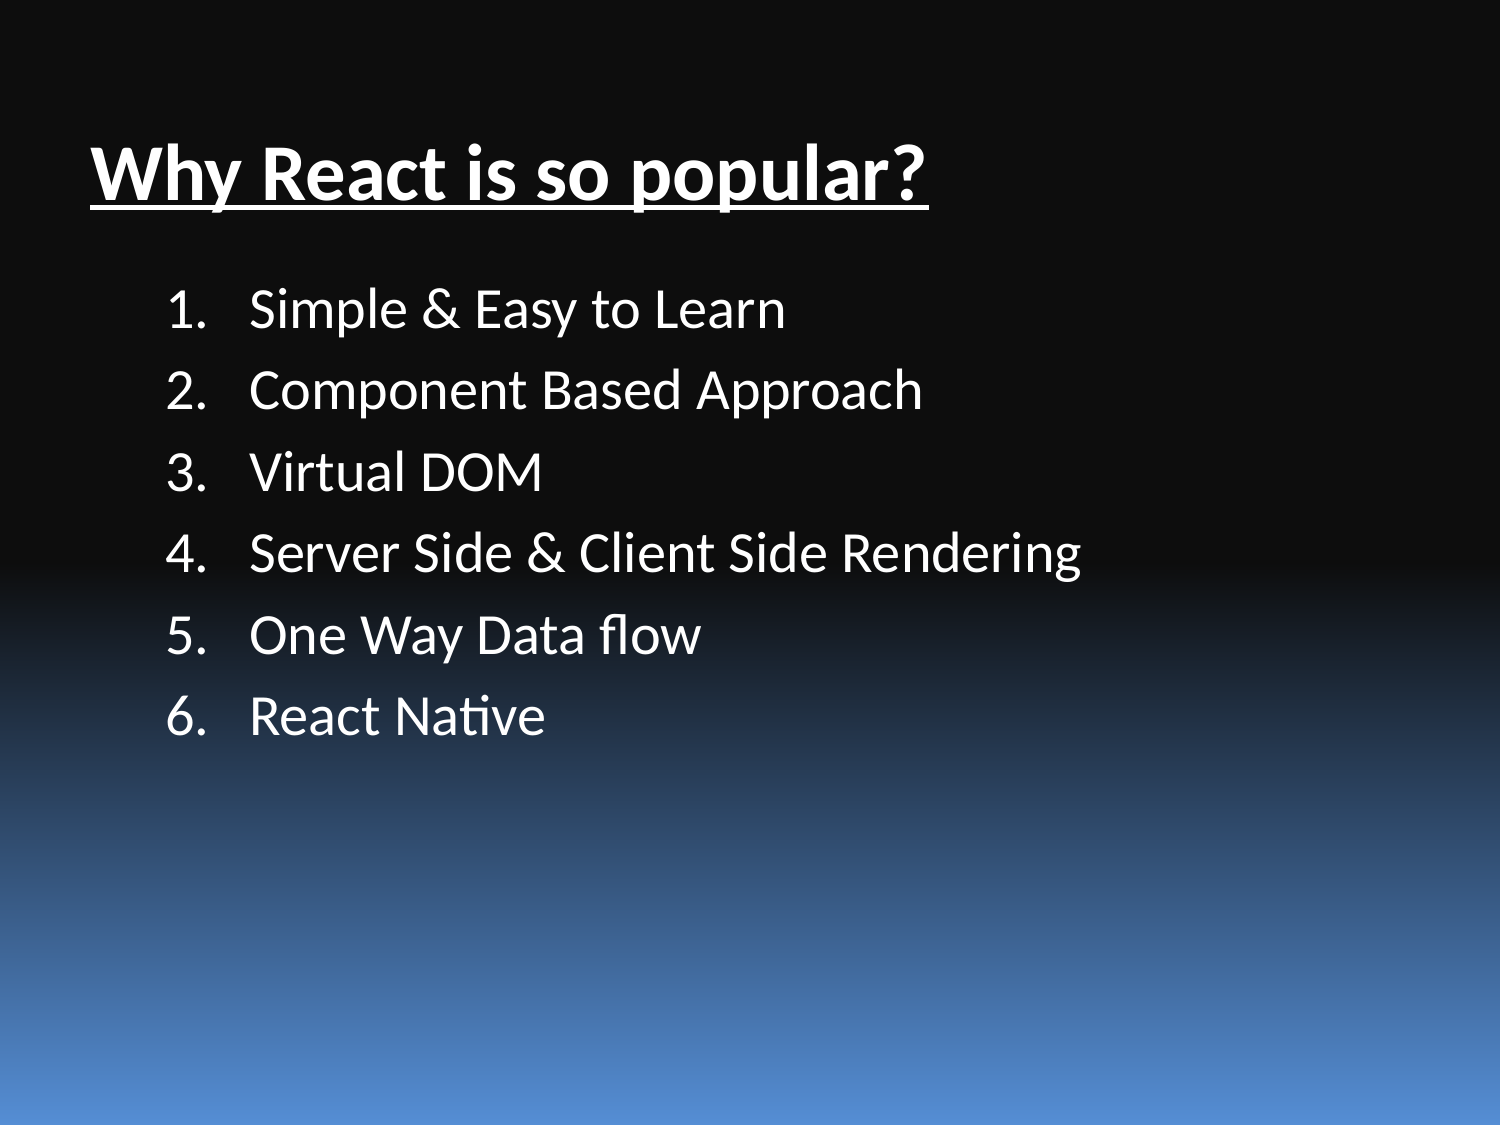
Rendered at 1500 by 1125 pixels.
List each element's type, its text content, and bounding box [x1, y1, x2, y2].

title Why React is so popular? [75, 74, 987, 262]
list Simple & Easy to Learn Component Based Approach Virtual DOM Server Side & Client Side Rendering One Way Data flow React Native [75, 262, 1425, 1005]
